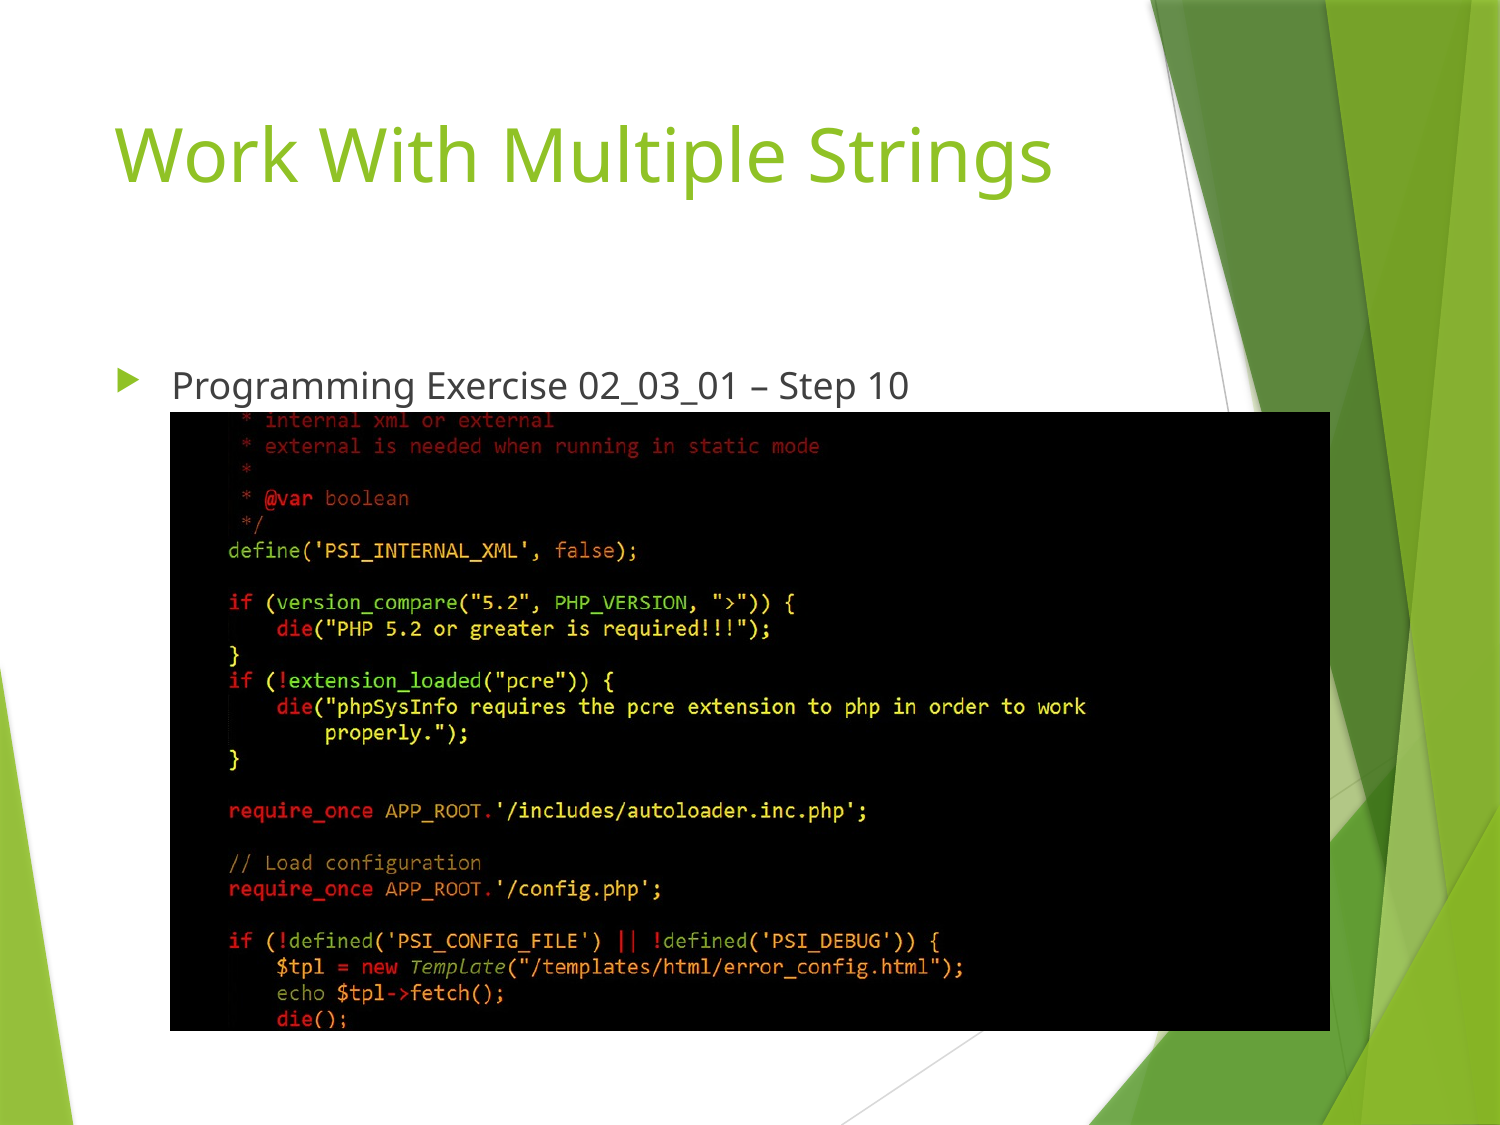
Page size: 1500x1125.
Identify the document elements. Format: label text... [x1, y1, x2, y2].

list Programming Exercise 02_03_01 – Step 10 Dividing Strings into Smaller Pieces [99, 354, 1142, 992]
title Work With Multiple Strings [99, 99, 1142, 317]
picture [169, 412, 1331, 1032]
